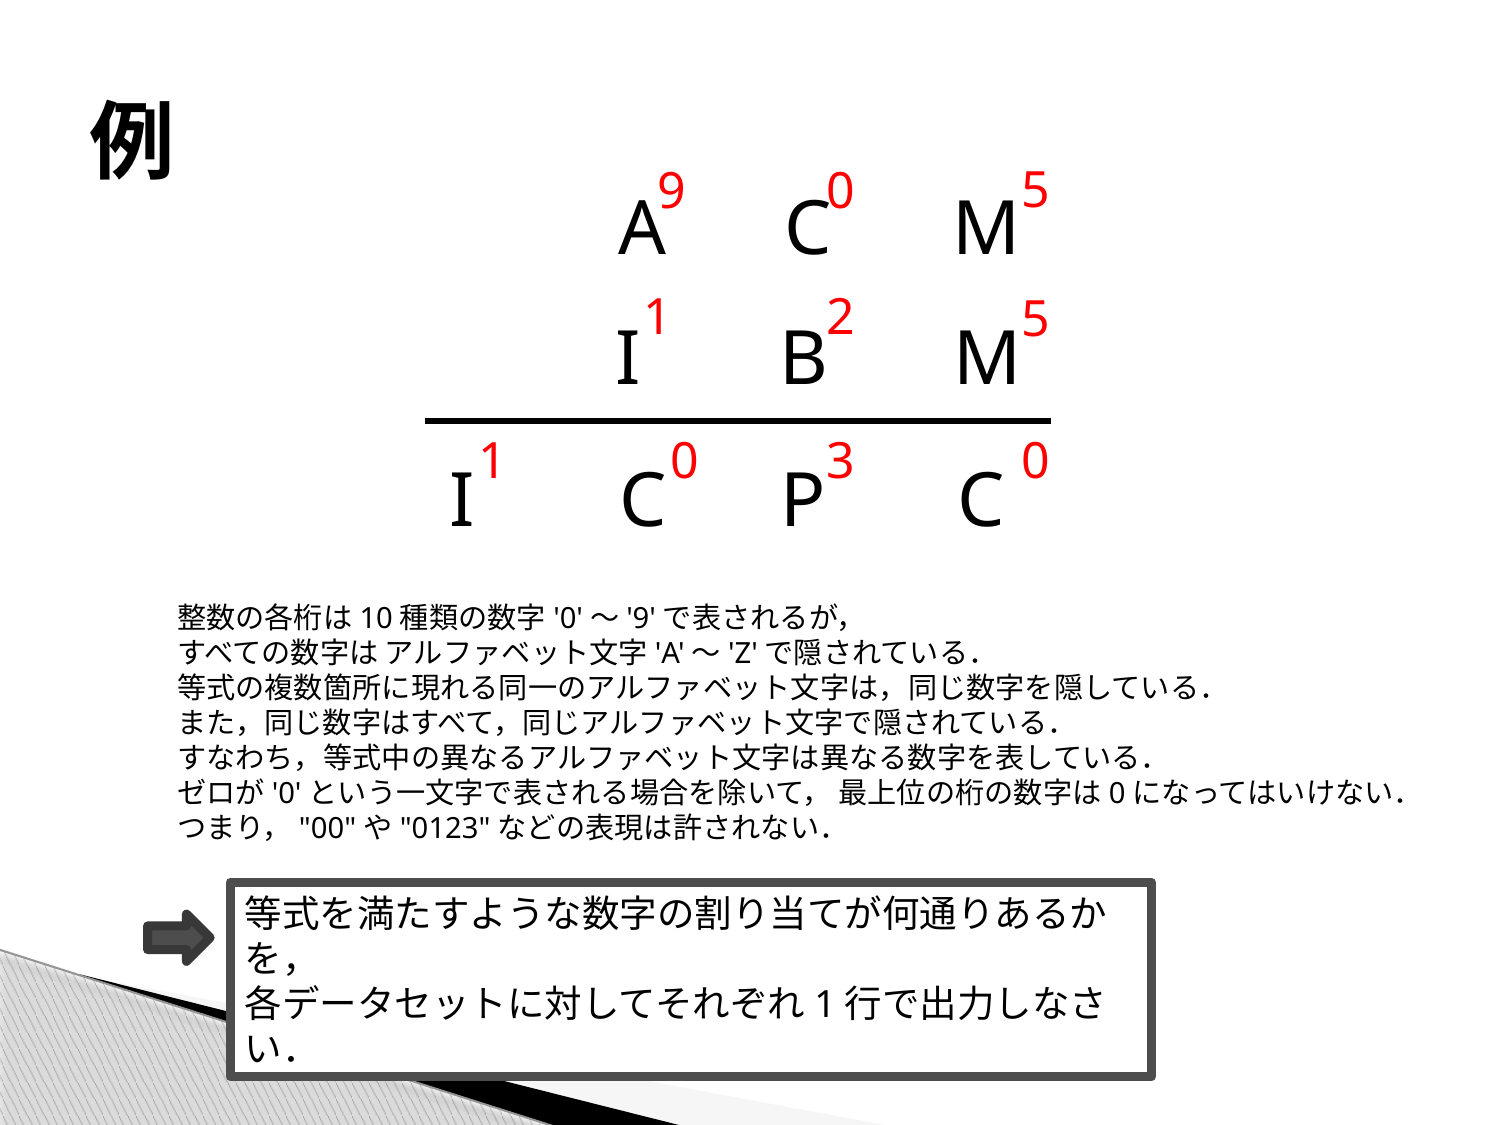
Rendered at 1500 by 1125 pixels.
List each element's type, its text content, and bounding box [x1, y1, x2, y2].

text_box 1 [628, 277, 688, 352]
text_box C [942, 444, 1020, 550]
text_box I [435, 444, 490, 550]
text_box 1 [464, 432, 523, 497]
text_box 等式を満たすような数字の割り当てが何通りあるかを， 各データセットに対してそれぞれ1行で出力しなさい． [226, 878, 1156, 1081]
text_box 5 [1006, 150, 1065, 225]
text_box 0 [812, 151, 871, 227]
text_box C [769, 172, 847, 278]
text_box 9 [643, 151, 702, 227]
text_box 3 [812, 432, 871, 497]
text_box 5 [1006, 278, 1065, 354]
text_box 0 [1006, 421, 1065, 497]
text_box M [937, 172, 1036, 278]
text_box C [604, 444, 682, 550]
text_box 2 [812, 277, 871, 352]
text_box [143, 909, 215, 966]
text_box M [938, 302, 1037, 408]
title 例 [75, 45, 1425, 233]
text_box A [604, 172, 682, 278]
text_box B [764, 302, 844, 408]
text_box P [765, 444, 841, 550]
text_box 整数の各桁は10種類の数字'0'～'9'で表されるが， すべての数字は アルファベット文字'A'～'Z'で隠されている． 等式の複数箇所に現れる同一のアルファベット文字は，同じ数字を隠している． また，同じ数字はすべて，同じアルファベット文字で隠されている． すなわち，等式中の異なるアルファベット文字は異なる数字を表している． ゼロが'0'という一文字で表される場合を除いて， 最上位の桁の数字は0になってはいけない． つまり，"00"や"0123"などの表現は許されない． [162, 591, 1445, 852]
text_box I [600, 302, 656, 408]
text_box 0 [655, 432, 715, 497]
